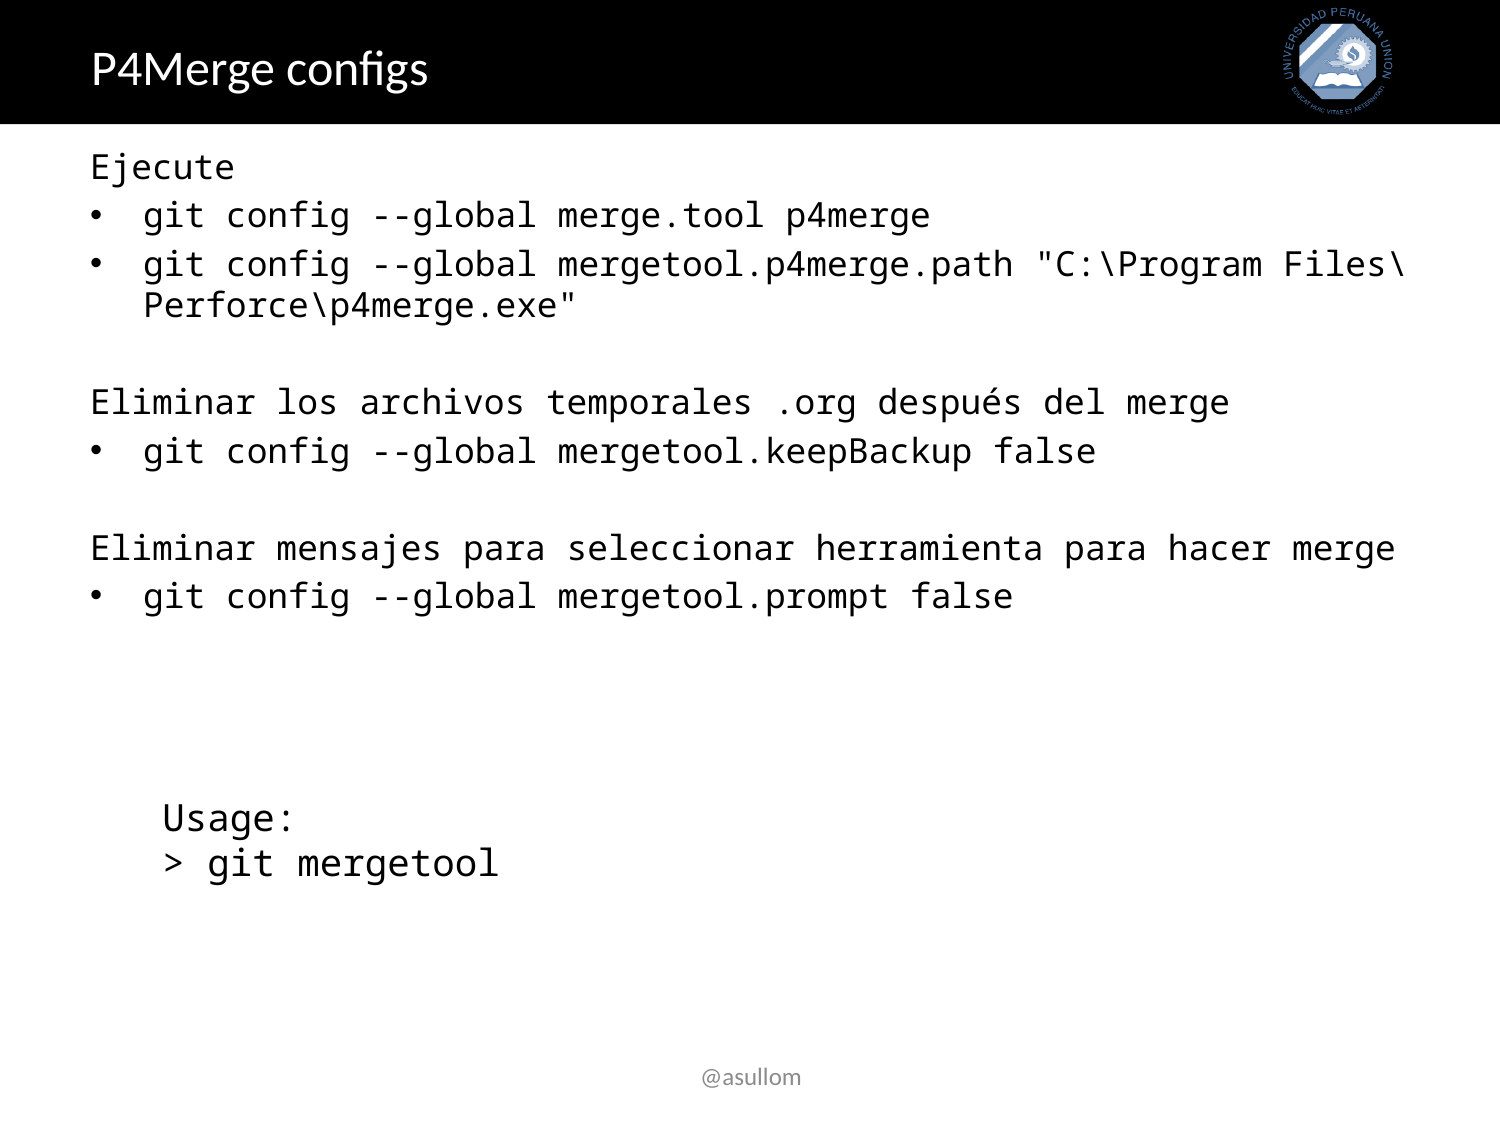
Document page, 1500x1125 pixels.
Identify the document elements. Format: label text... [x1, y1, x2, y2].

list Ejecute git config --global merge.tool p4merge git config --global mergetool.p4merge.path "C:\Program Files\Perforce\p4merge.exe" Eliminar los archivos temporales .org después del merge git config --global mergetool.keepBackup false Eliminar mensajes para seleccionar herramienta para hacer merge git config --global mergetool.prompt false [75, 137, 1425, 646]
title P4Merge configs [76, 31, 1204, 100]
text_box Usage: > git mergetool [147, 786, 898, 892]
